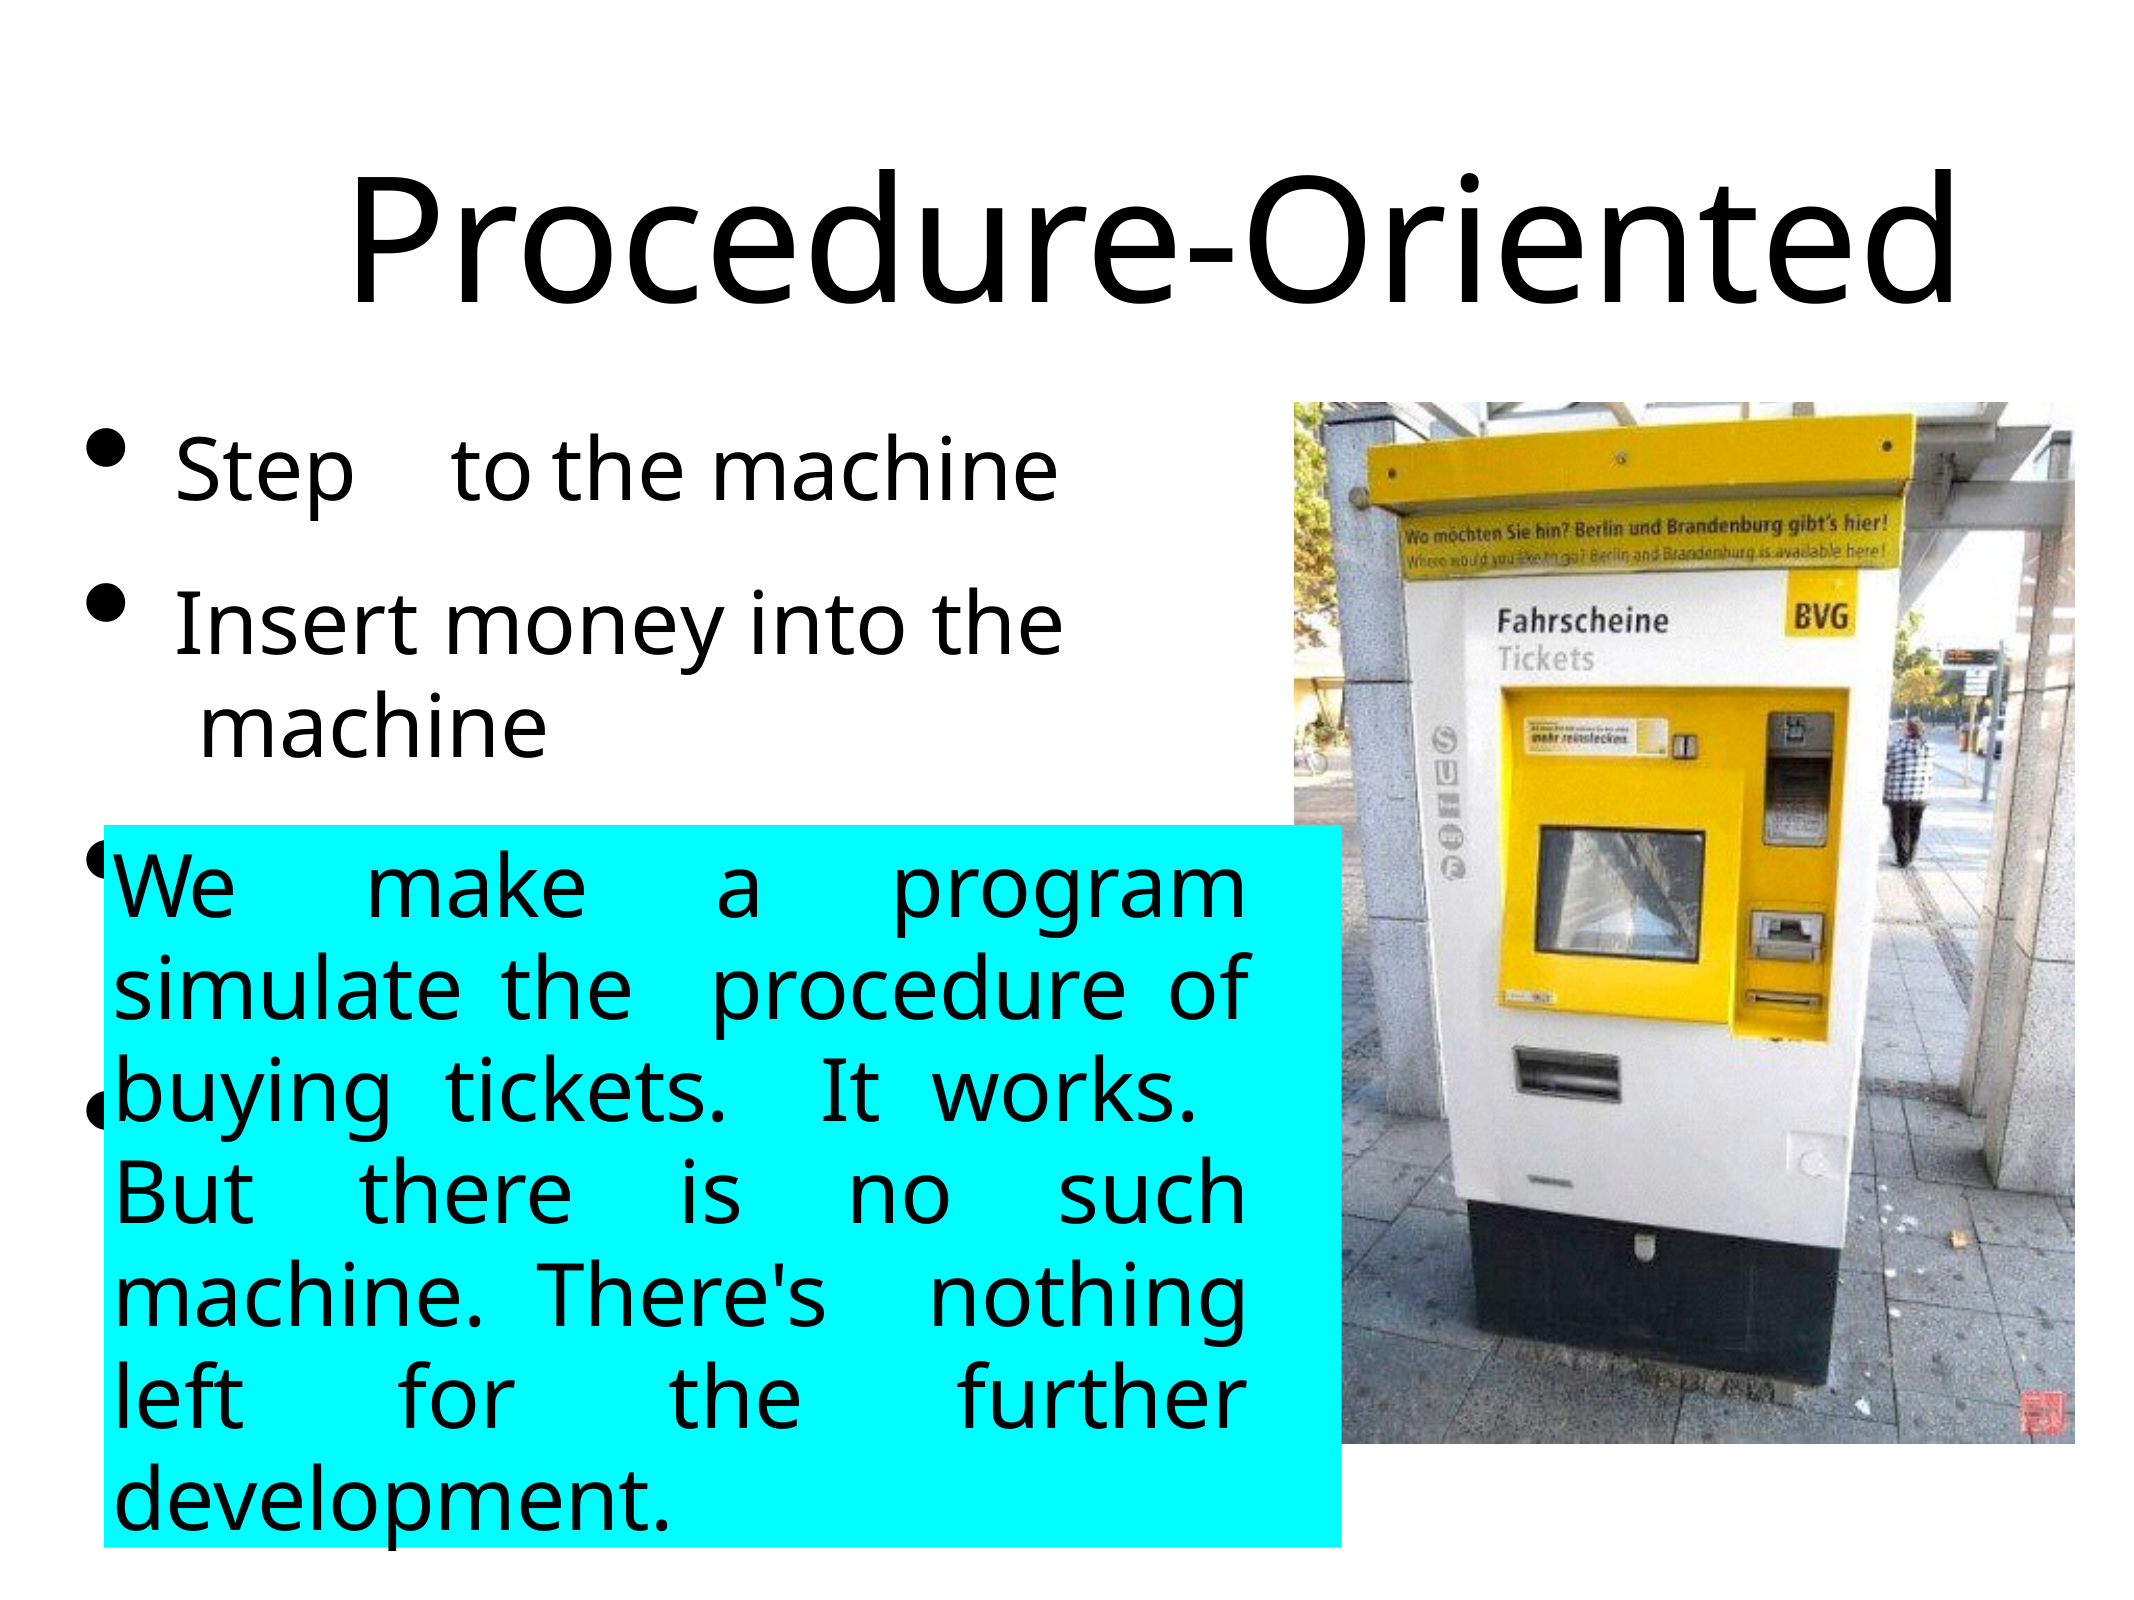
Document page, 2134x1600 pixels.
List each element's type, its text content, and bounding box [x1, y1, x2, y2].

text_box We make a program simulate the procedure of buying tickets. It works. But there is no such machine. There's nothing left for the further development. [104, 825, 1342, 1548]
text_box Step to the machine Insert money into the machine The machine prints a ticket Take the ticket and leave [79, 412, 1180, 1286]
title Procedure-Oriented [225, 27, 2080, 395]
text_box [1293, 402, 2075, 1444]
